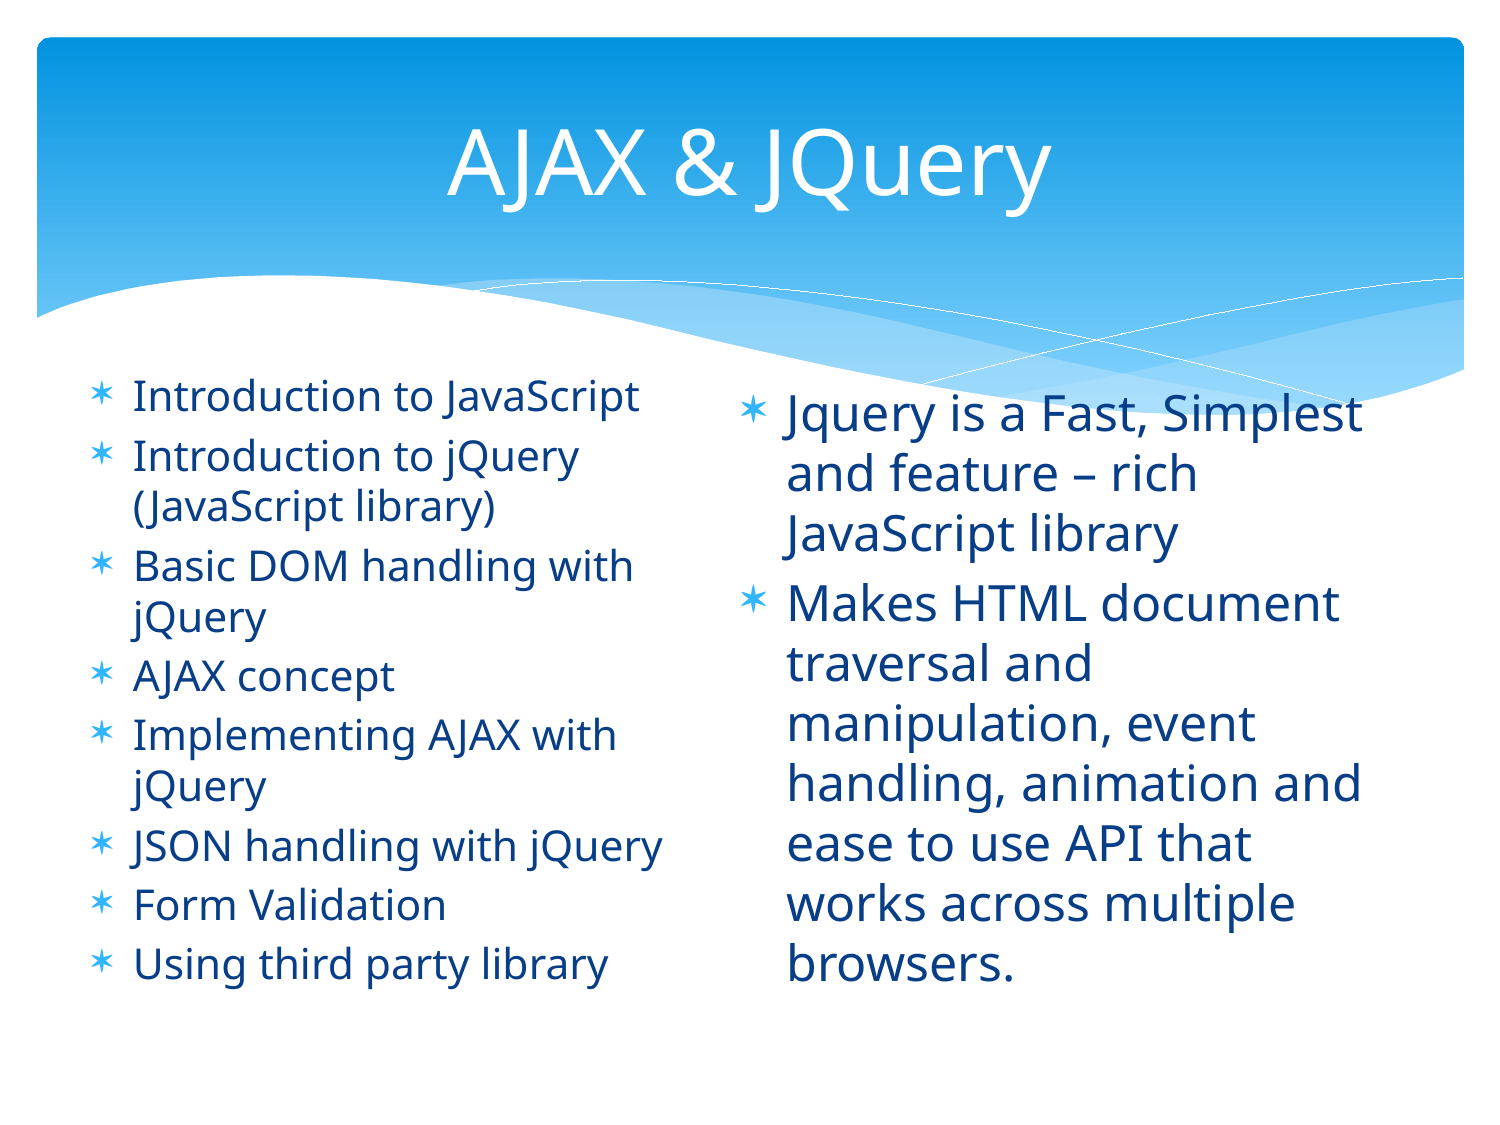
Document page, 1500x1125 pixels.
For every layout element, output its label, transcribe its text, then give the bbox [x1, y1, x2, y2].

title AJAX & JQuery [75, 55, 1425, 261]
list Introduction to JavaScript Introduction to jQuery (JavaScript library) Basic DOM handling with jQuery AJAX concept Implementing AJAX with jQuery JSON handling with jQuery Form Validation Using third party library [76, 361, 738, 1005]
list Jquery is a Fast, Simplest and feature – rich JavaScript library Makes HTML document traversal and manipulation, event handling, animation and ease to use API that works across multiple browsers. [726, 373, 1389, 1005]
